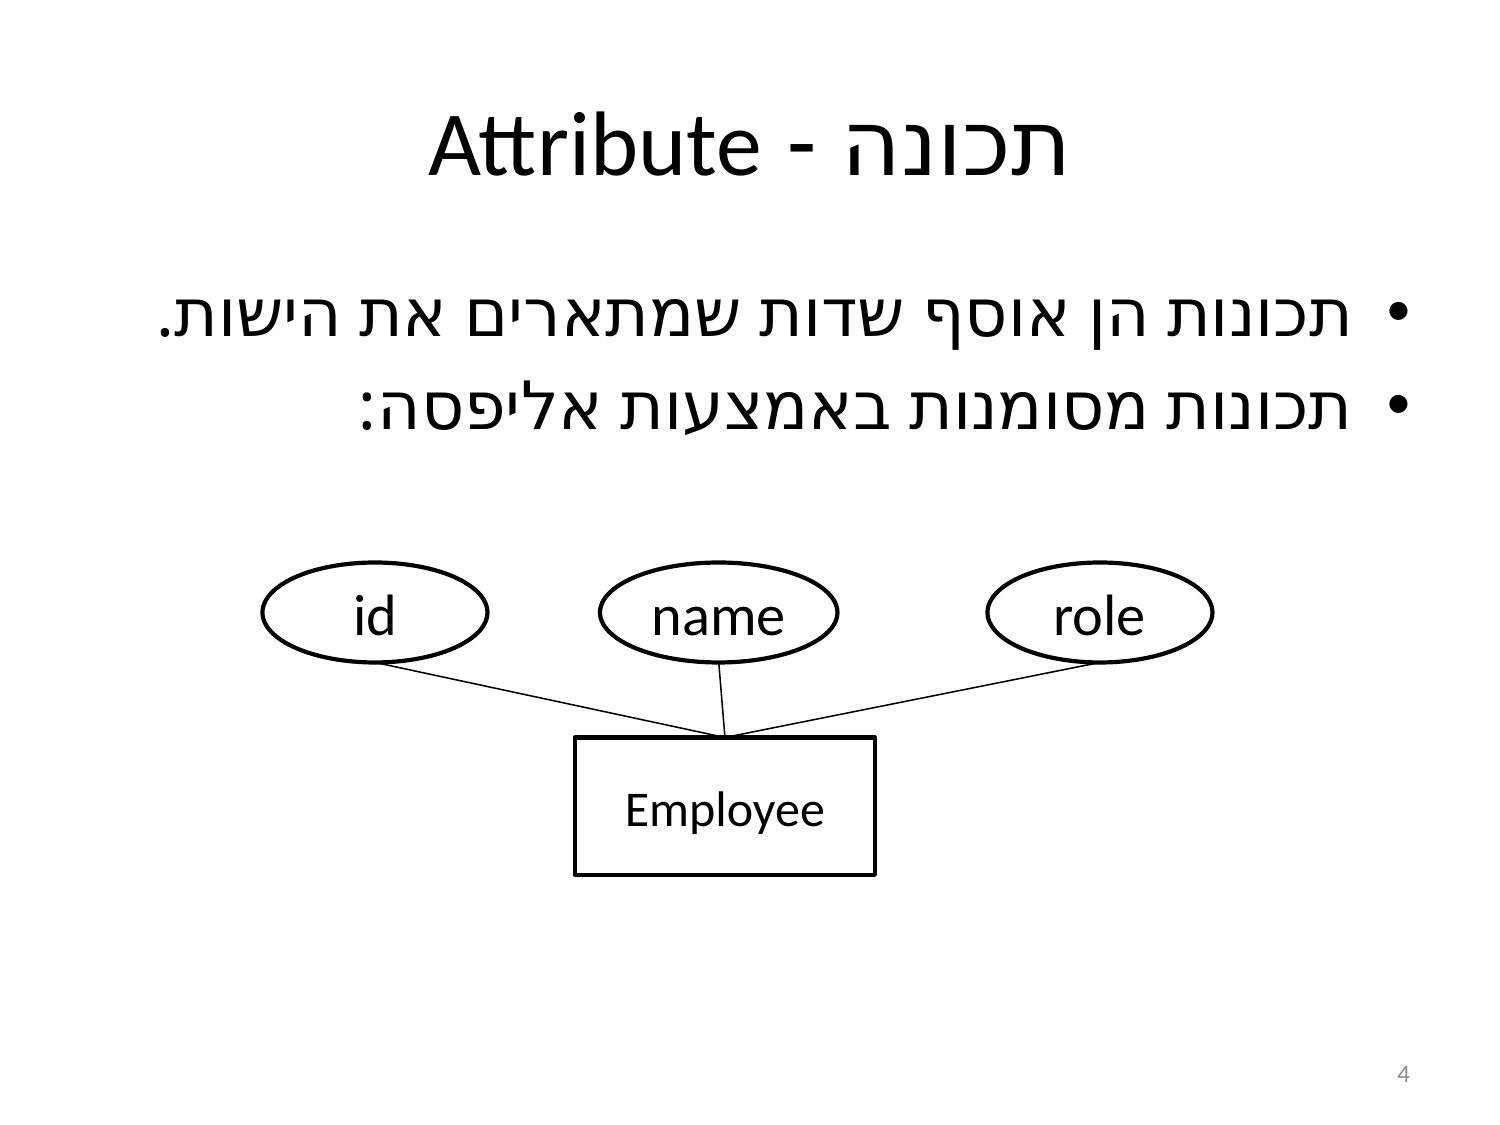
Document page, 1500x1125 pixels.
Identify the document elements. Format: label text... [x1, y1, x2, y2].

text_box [512, 524, 588, 876]
text_box Employee [591, 735, 869, 877]
list תכונות הן אוסף שדות שמתארים את הישות. תכונות מסומנות באמצעות אליפסה: [75, 262, 1425, 575]
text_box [684, 696, 760, 704]
text_box role [985, 560, 1215, 665]
text_box name [597, 560, 840, 665]
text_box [874, 512, 951, 888]
text_box id [260, 560, 490, 665]
slide_number 4 [1074, 1042, 1425, 1103]
title תכונה - Attribute [75, 45, 1425, 233]
